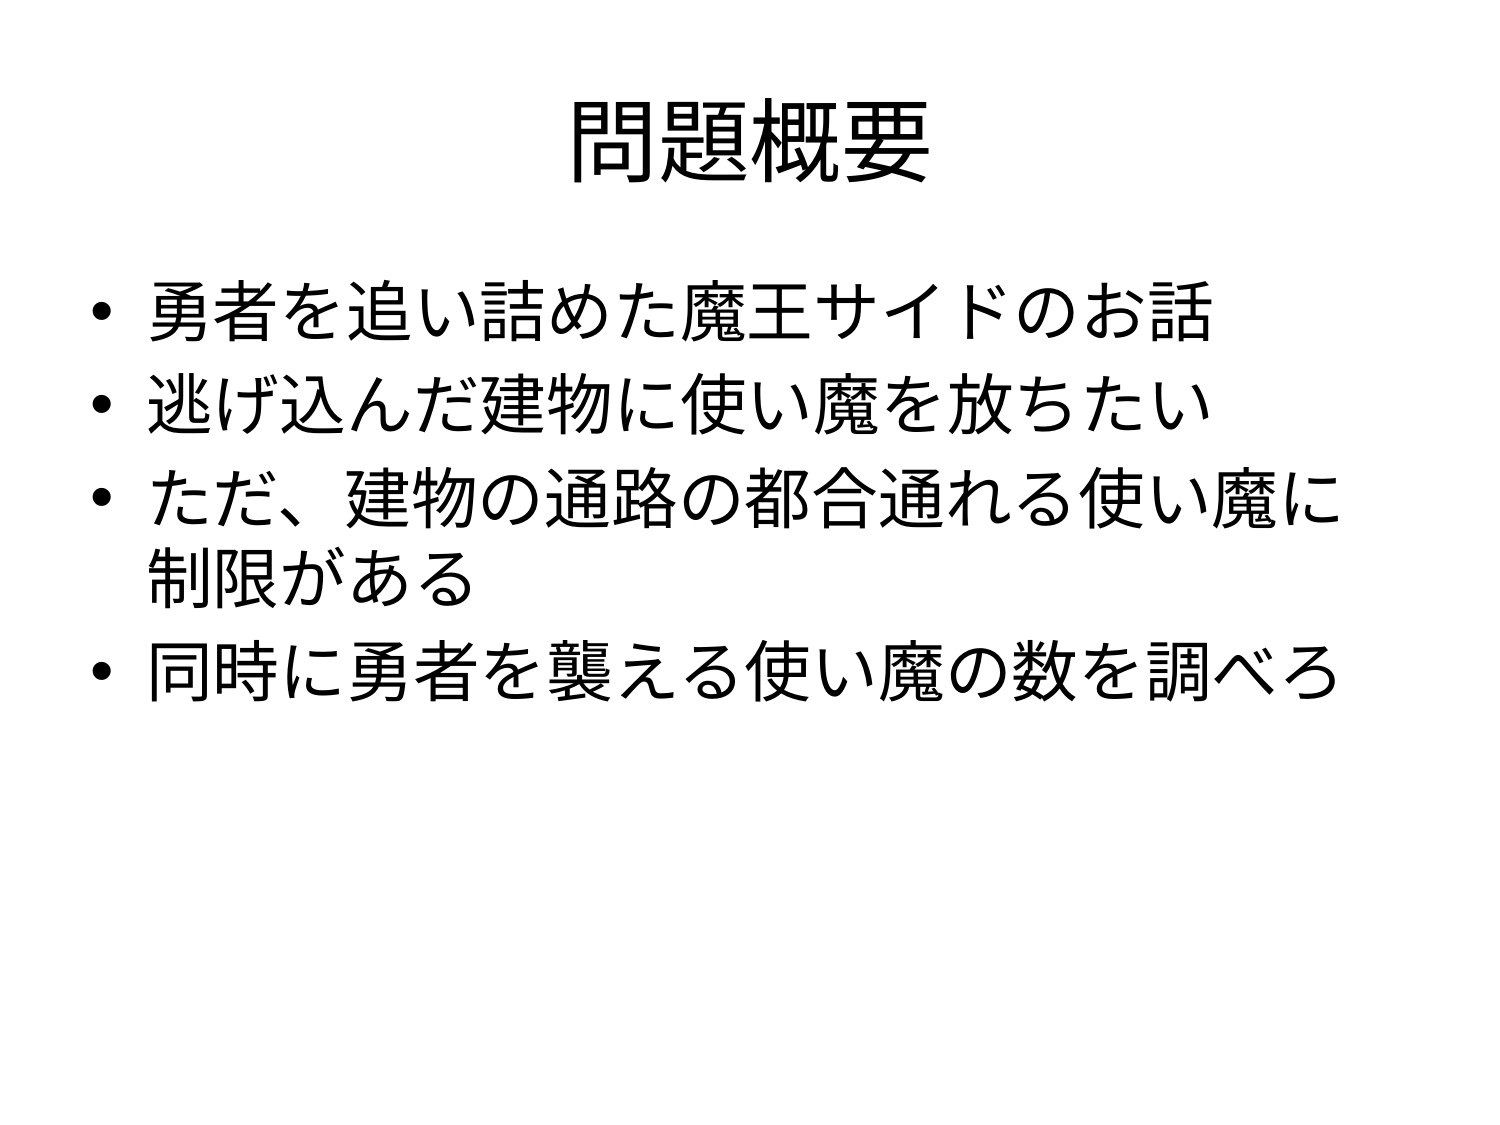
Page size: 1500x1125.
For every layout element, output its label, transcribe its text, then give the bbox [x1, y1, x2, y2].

title 問題概要 [75, 45, 1425, 233]
list 勇者を追い詰めた魔王サイドのお話 逃げ込んだ建物に使い魔を放ちたい ただ、建物の通路の都合通れる使い魔に制限がある 同時に勇者を襲える使い魔の数を調べろ [75, 262, 1425, 1005]
